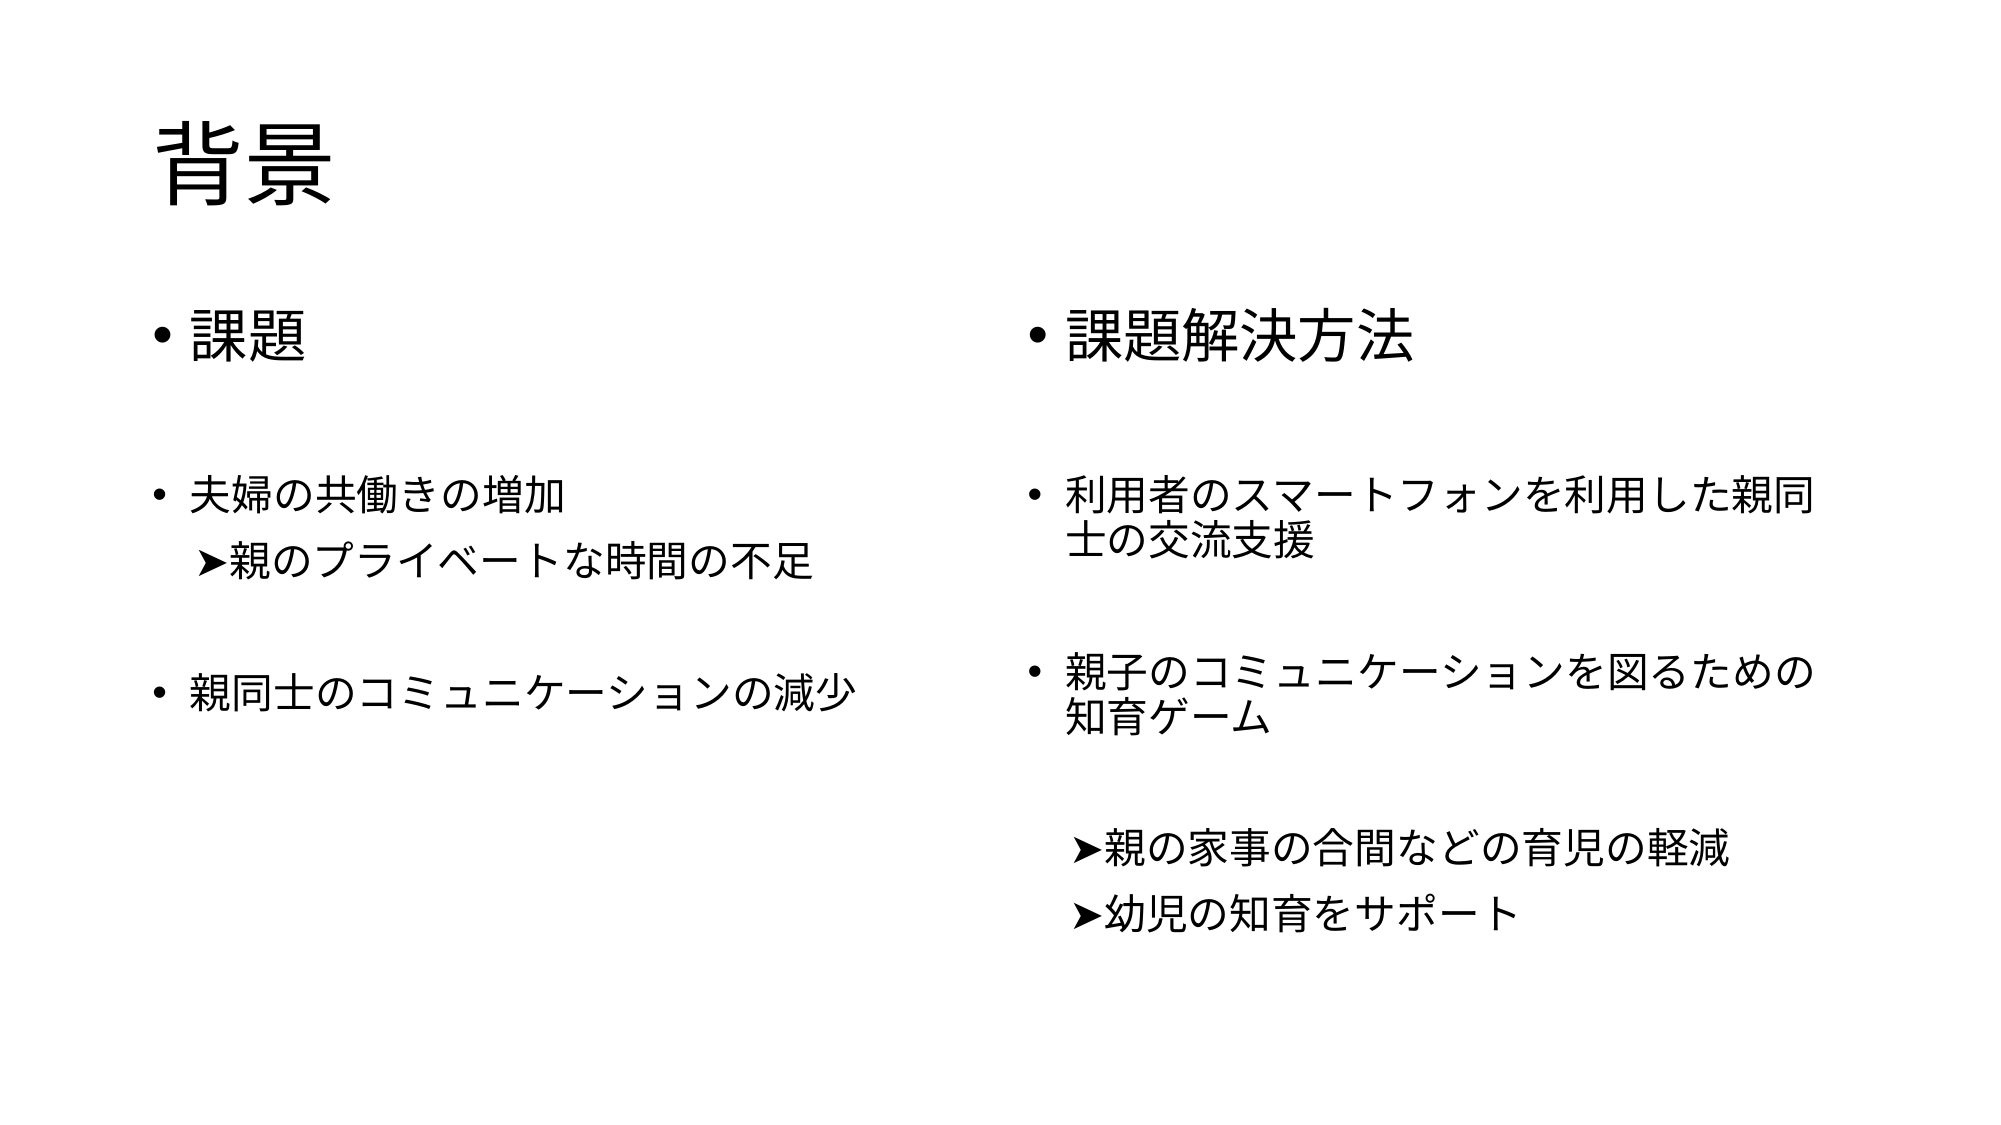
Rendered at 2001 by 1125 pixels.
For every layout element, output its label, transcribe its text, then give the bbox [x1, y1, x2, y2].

list 課題 夫婦の共働きの増加 ➤親のプライベートな時間の不足 親同士のコミュニケーションの減少 [137, 299, 988, 1014]
title 背景 [137, 59, 1863, 278]
list 課題解決方法 利用者のスマートフォンを利用した親同士の交流支援 親子のコミュニケーションを図るための知育ゲーム ➤親の家事の合間などの育児の軽減 ➤幼児の知育をサポート [1012, 299, 1863, 1014]
